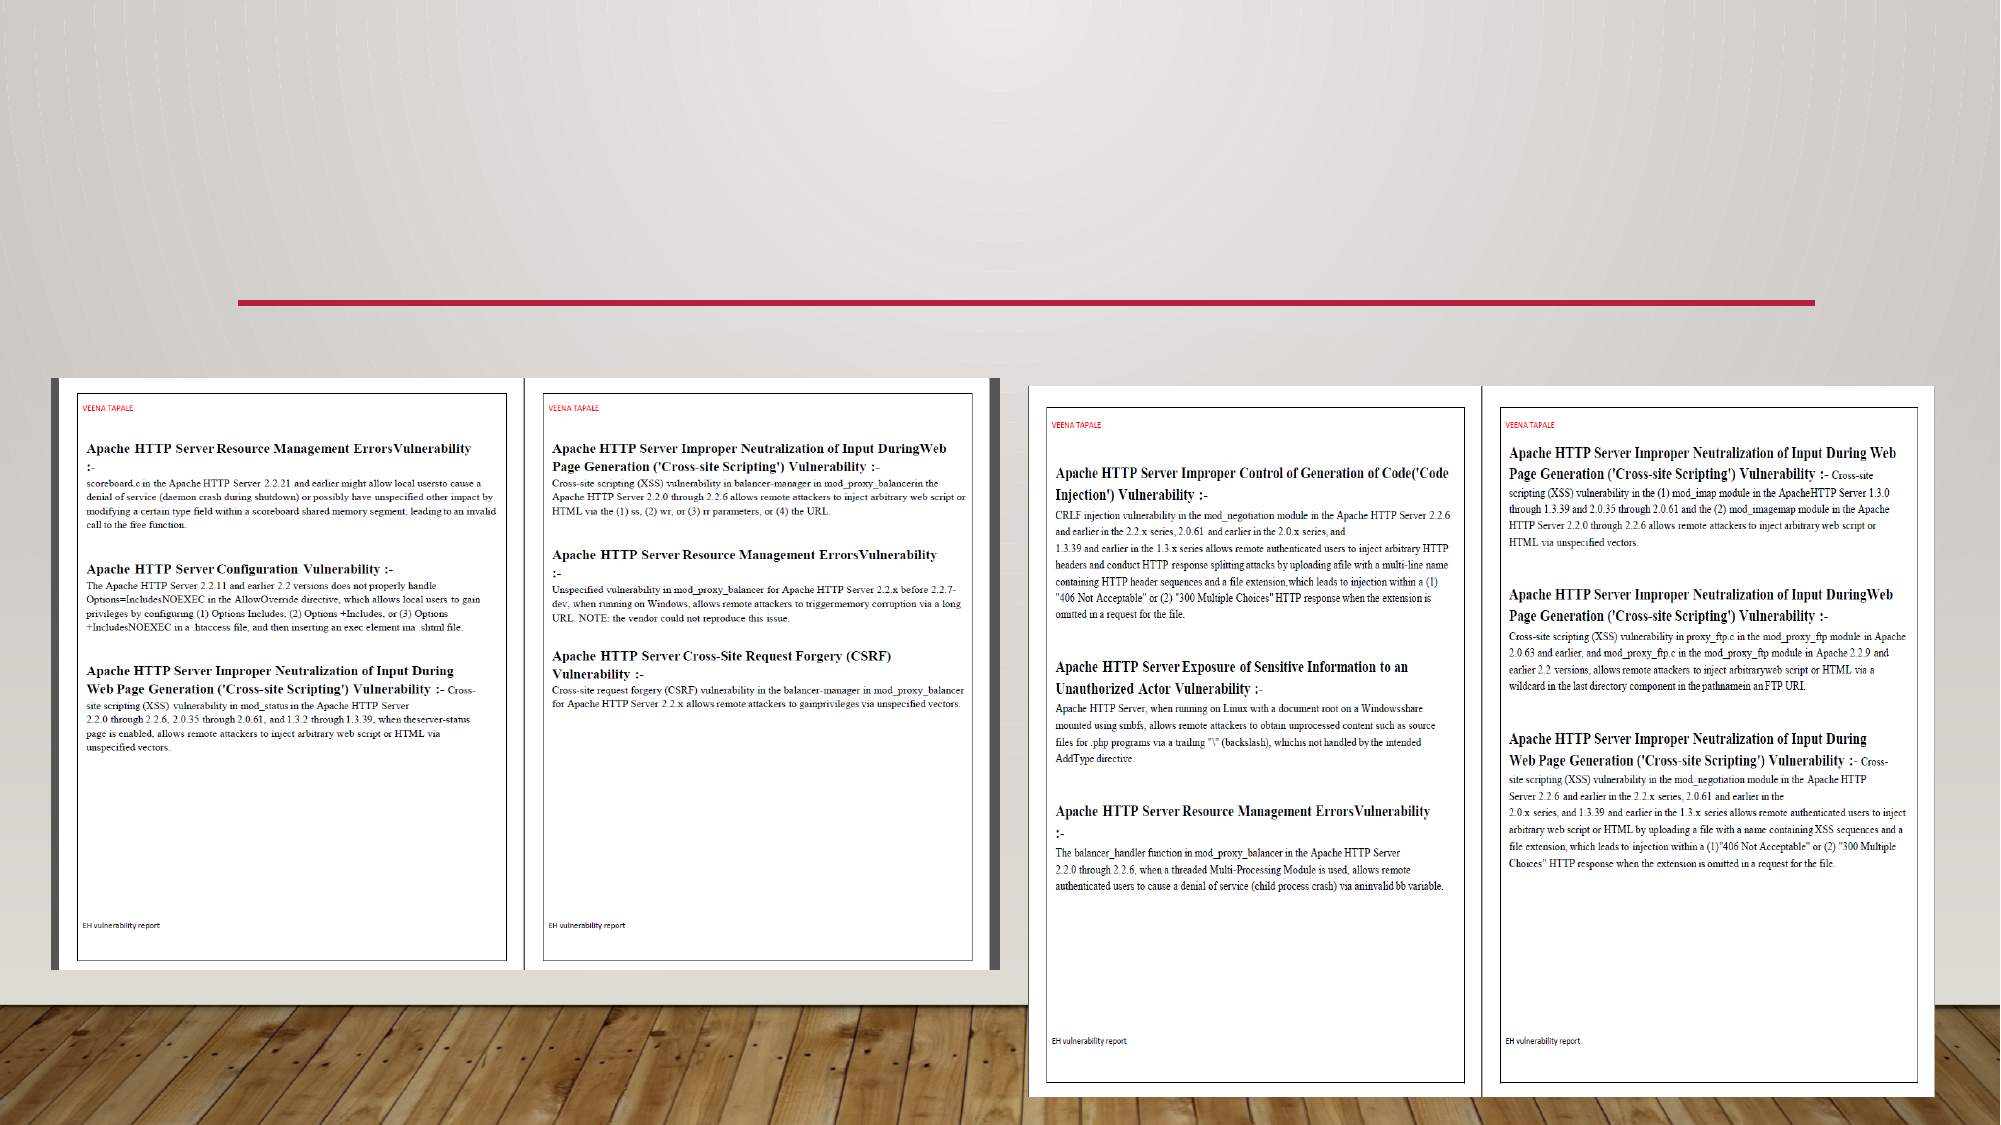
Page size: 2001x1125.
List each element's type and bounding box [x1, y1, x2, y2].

list [51, 378, 1001, 970]
picture [0, 386, 2000, 1125]
